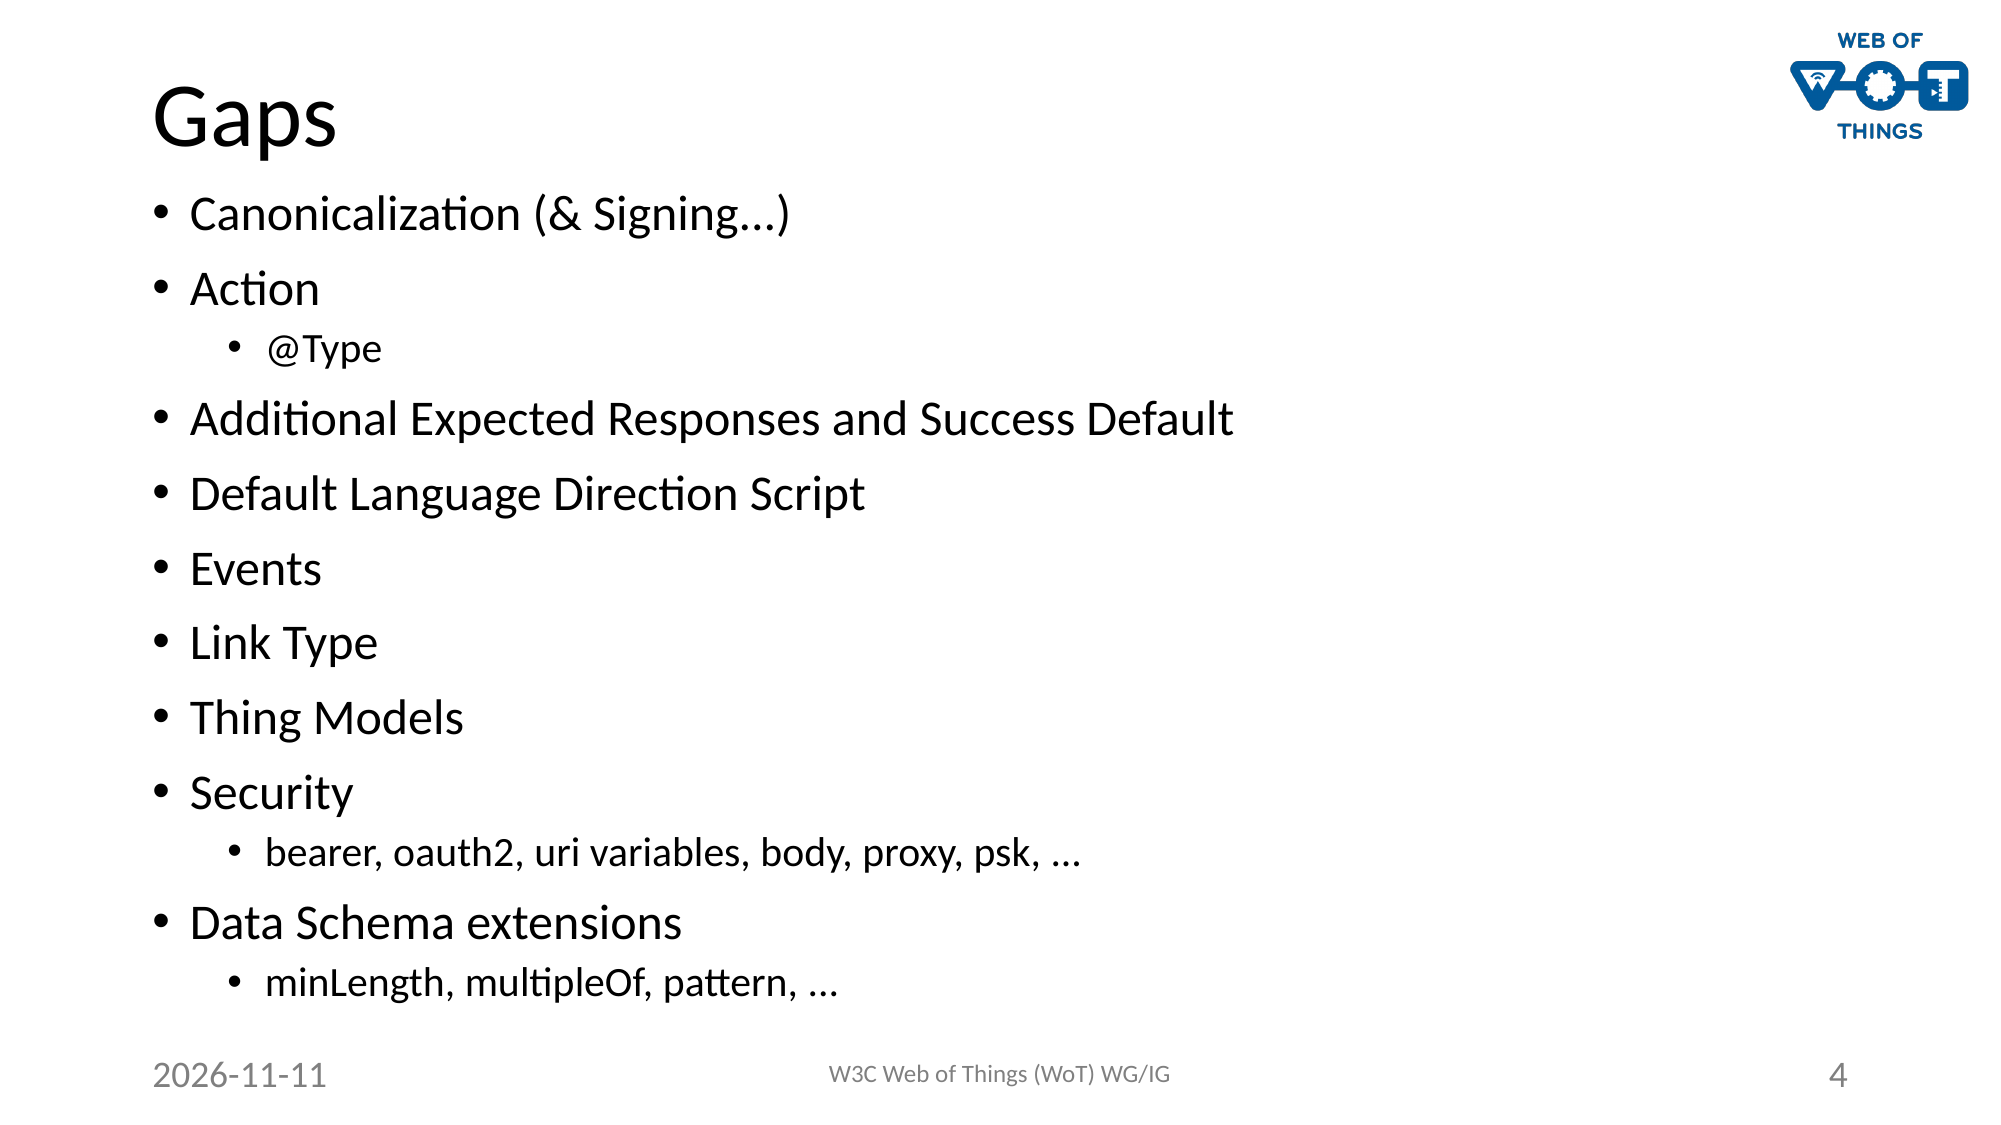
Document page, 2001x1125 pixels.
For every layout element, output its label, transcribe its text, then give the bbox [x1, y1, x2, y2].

picture [1773, 22, 1985, 149]
title Gaps [137, 59, 1863, 179]
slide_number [137, 1042, 588, 1103]
slide_number 4 [1412, 1042, 1863, 1103]
footer W3C Web of Things (WoT) WG/IG [662, 1042, 1338, 1103]
list Canonicalization (& Signing...) Action @Type Additional Expected Responses and Success Default Default Language Direction Script Events Link Type Thing Models Security bearer, oauth2, uri variables, body, proxy, psk, ... Data Schema extensions minLength, multipleOf, pattern, ... [137, 179, 1863, 1014]
